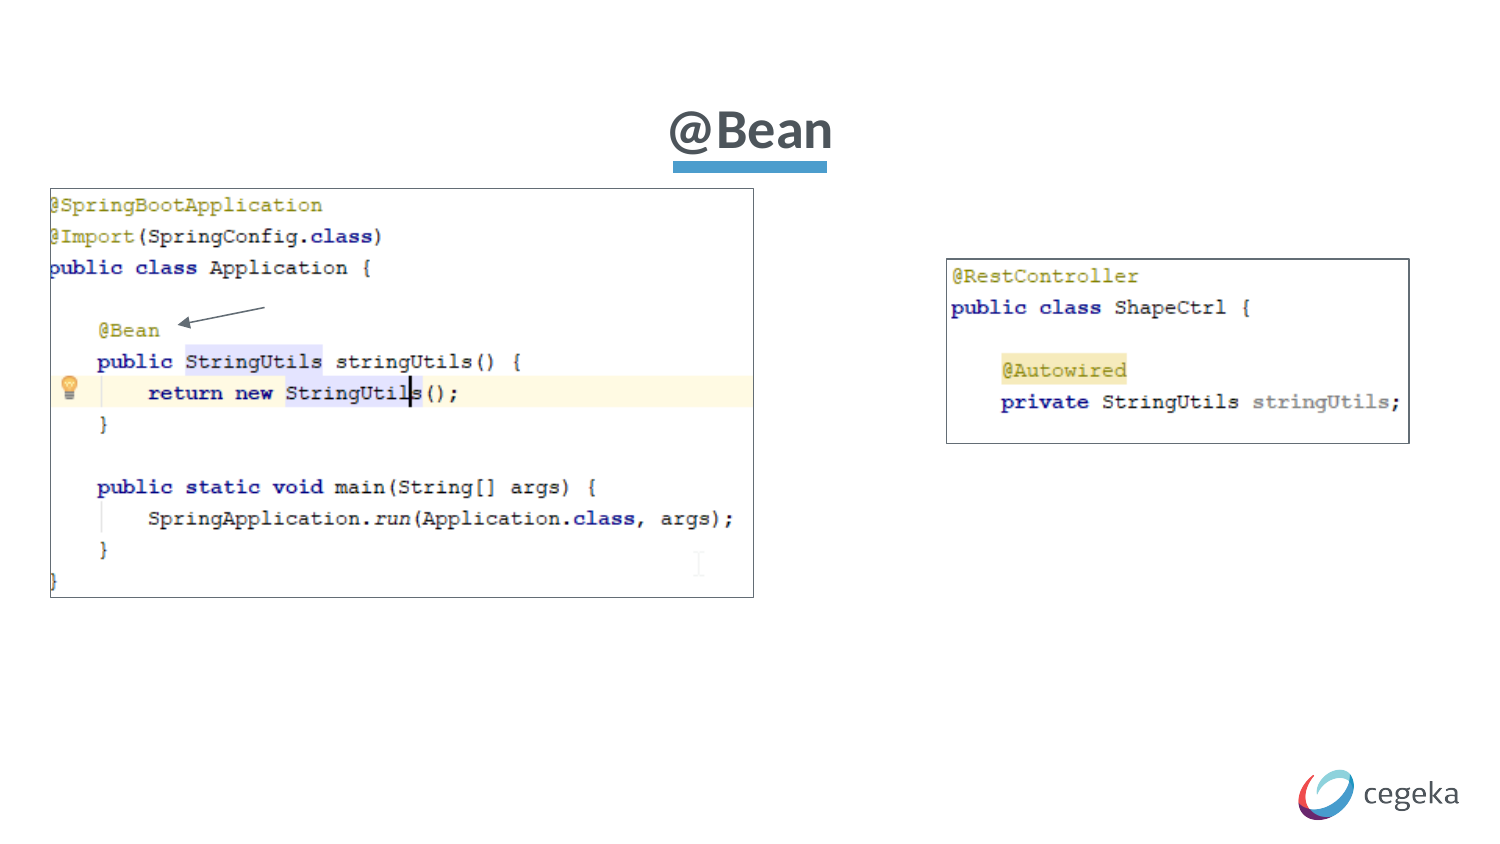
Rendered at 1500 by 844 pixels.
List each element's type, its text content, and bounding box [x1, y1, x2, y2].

picture [1293, 765, 1477, 829]
picture [50, 188, 753, 598]
title @Bean [51, 72, 1449, 167]
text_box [177, 307, 265, 326]
picture [947, 259, 1409, 443]
